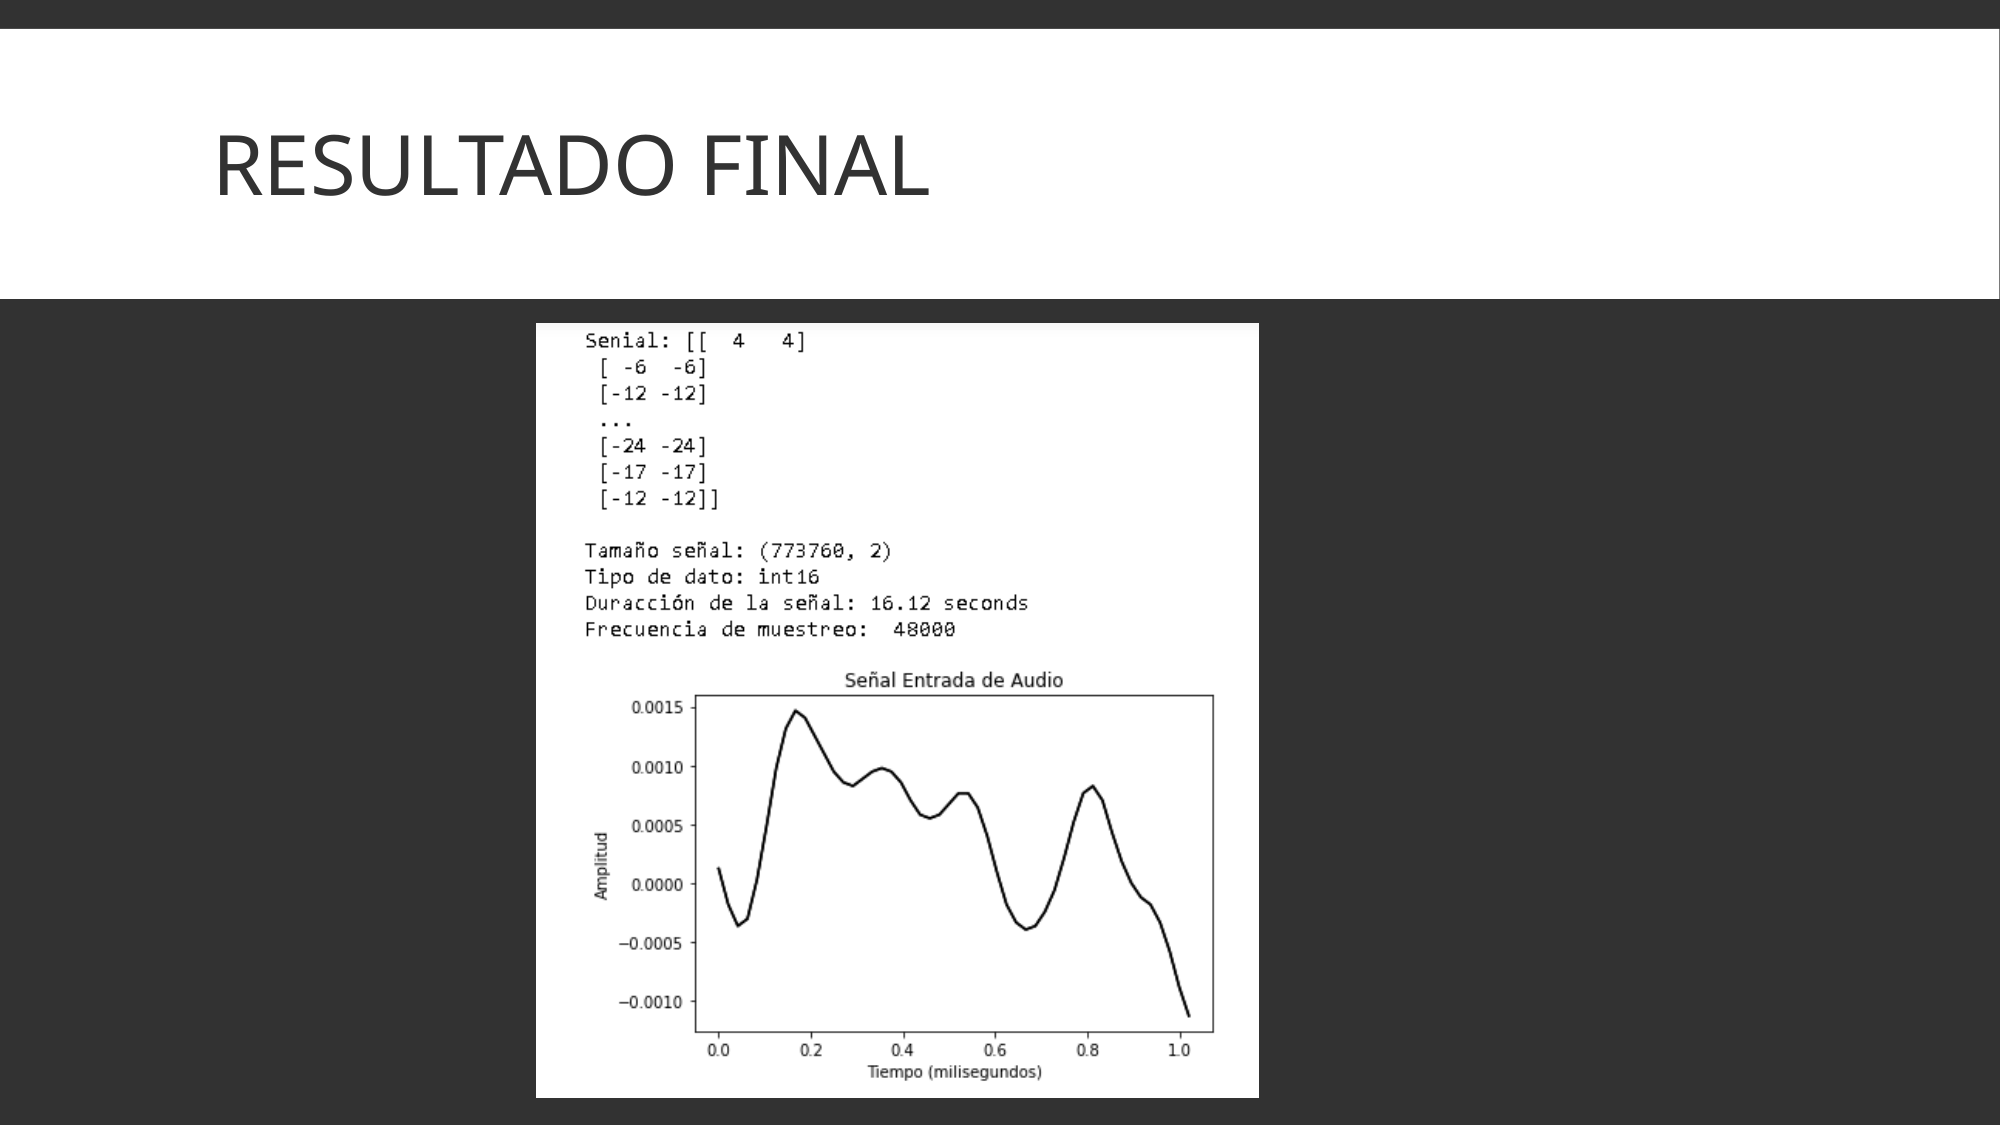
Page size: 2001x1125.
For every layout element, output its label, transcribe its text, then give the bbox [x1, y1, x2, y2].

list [536, 323, 1259, 1099]
title RESULTADO FINAL [197, 46, 1803, 295]
